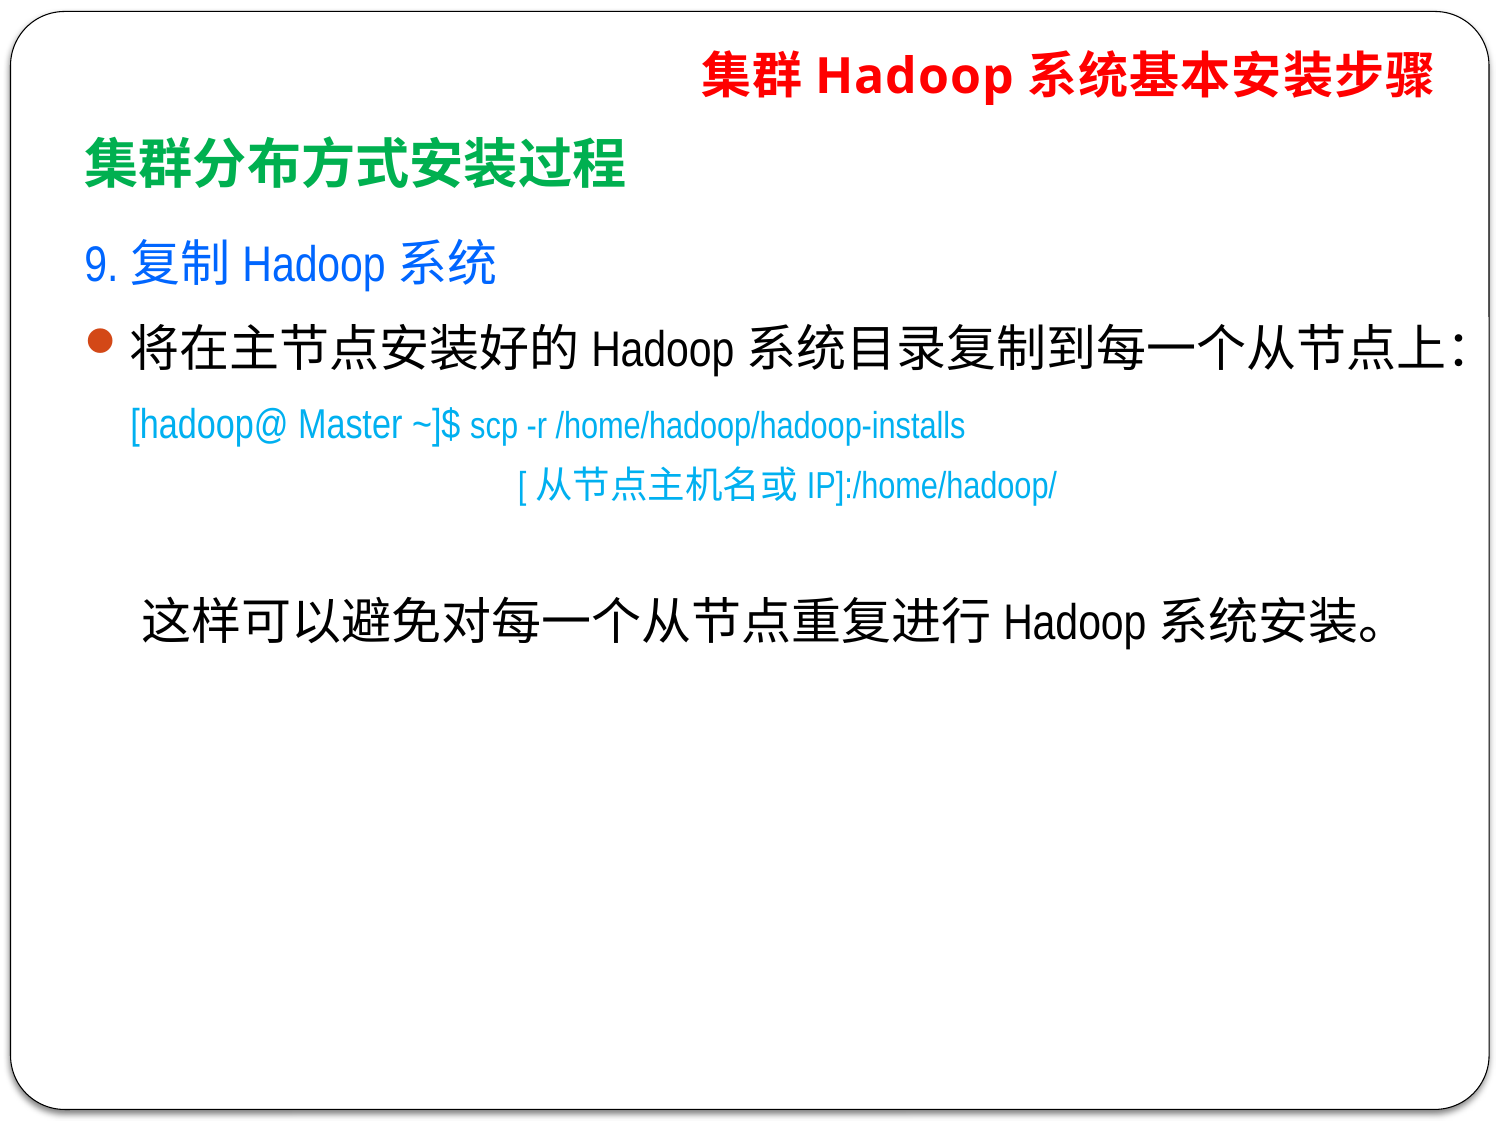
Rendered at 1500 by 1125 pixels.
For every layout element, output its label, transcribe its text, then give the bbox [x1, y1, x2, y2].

text_box 集群Hadoop系统基本安装步骤 [175, 38, 1450, 119]
list 集群分布方式安装过程 9.复制Hadoop系统 将在主节点安装好的Hadoop系统目录复制到每一个从节点上： [hadoop@ Master ~]$ scp -r /home/hadoop/hadoop-installs [从节点主机名或IP]:/home/hadoop/ 这样可以避免对每一个从节点重复进行Hadoop系统安装。 [69, 122, 1467, 1100]
